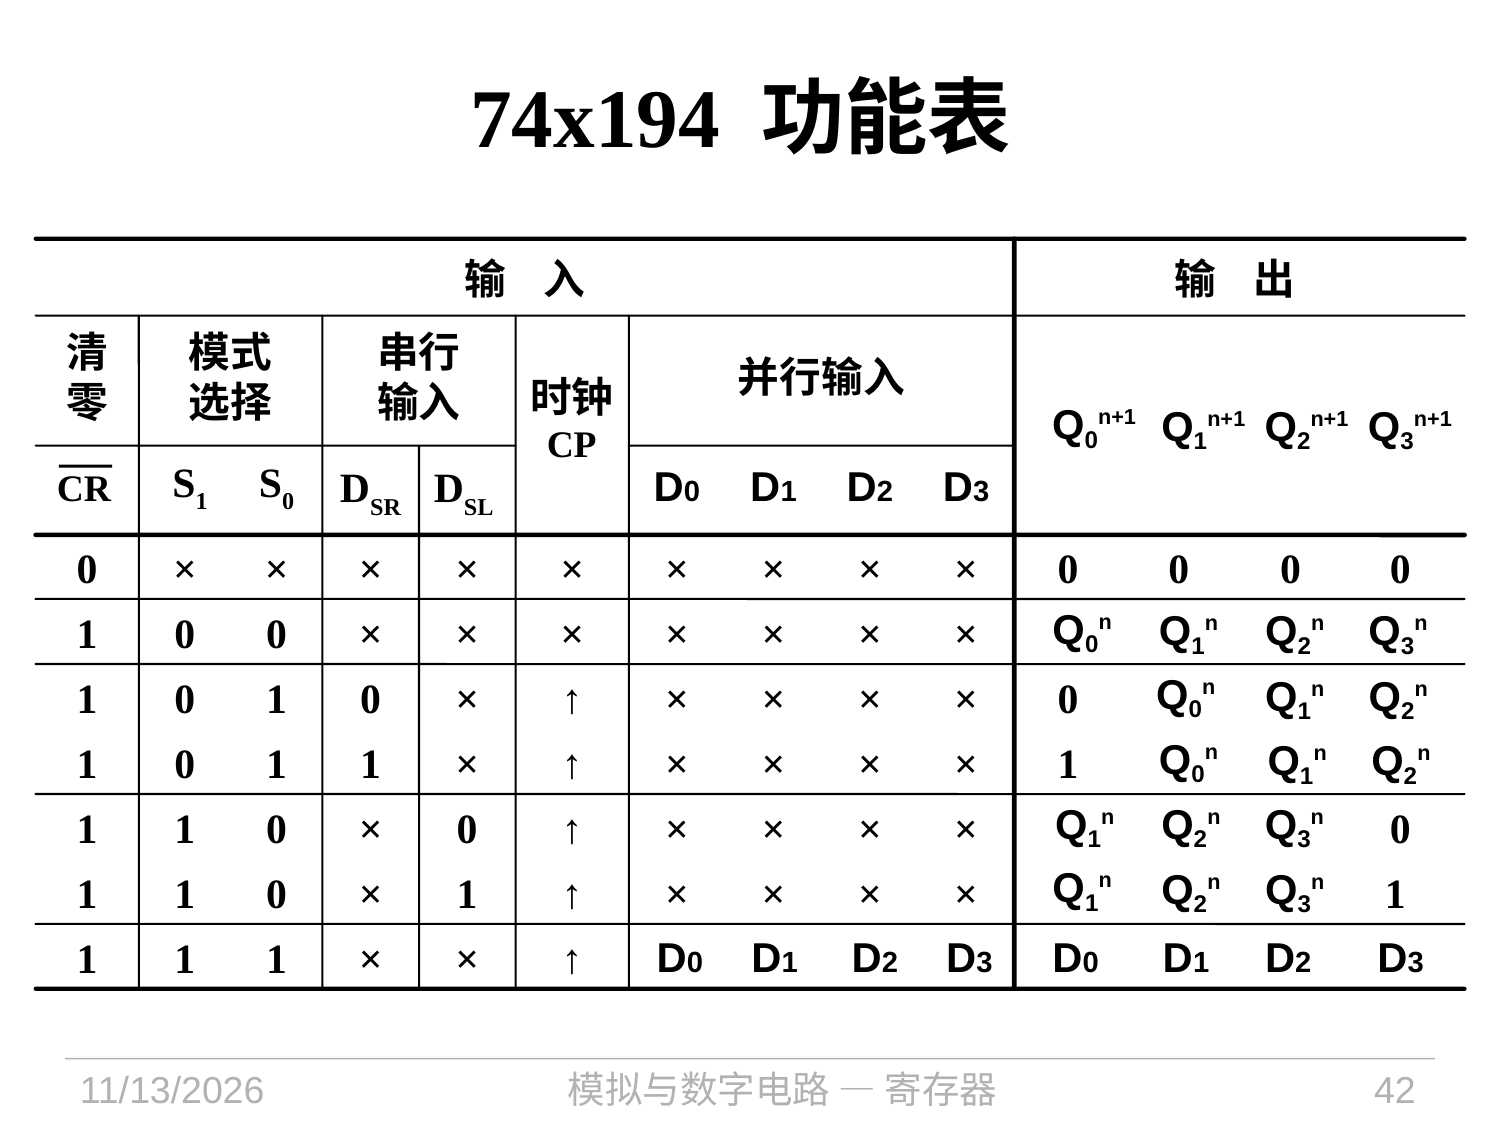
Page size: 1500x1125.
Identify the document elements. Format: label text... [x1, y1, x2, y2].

text_box × [822, 795, 918, 860]
text_box 0 [1015, 665, 1123, 730]
text_box Q1n [1027, 861, 1137, 916]
text_box × [726, 535, 822, 598]
text_box × [726, 600, 822, 664]
text_box 1 [36, 730, 133, 793]
text_box Q2n [1240, 604, 1343, 659]
text_box Q0n [1131, 667, 1241, 723]
text_box D0 [634, 923, 729, 989]
text_box Q1n [1242, 734, 1346, 789]
text_box 1 [1015, 730, 1123, 794]
text_box × [918, 535, 1014, 598]
text_box 0 [1236, 535, 1346, 598]
text_box D0 [636, 452, 726, 518]
text_box × [918, 795, 1014, 860]
text_box × [726, 730, 822, 794]
text_box × [634, 600, 726, 664]
text_box Q2n [1346, 734, 1456, 789]
text_box × [822, 600, 918, 664]
text_box × [726, 665, 822, 730]
text_box × [822, 730, 918, 794]
text_box Q3n [1240, 862, 1350, 918]
text_box D0 [1027, 923, 1124, 989]
text_box Q1n+1 [1148, 399, 1252, 455]
text_box 输 出 [1015, 245, 1456, 311]
text_box × [726, 795, 822, 860]
text_box Q1n [1030, 797, 1136, 853]
text_box CR [29, 463, 133, 509]
text_box × [822, 860, 918, 923]
text_box D1 [726, 452, 822, 518]
text_box Q3n+1 [1355, 399, 1465, 455]
text_box Q0n+1 [1039, 398, 1149, 453]
text_box 时钟 CP [631, 316, 636, 445]
text_box × [918, 665, 1014, 730]
text_box × [918, 860, 1014, 923]
text_box Q3n [1239, 797, 1349, 853]
text_box Q2n [1343, 669, 1453, 724]
text_box 1 [36, 600, 133, 664]
text_box Q1n [1240, 669, 1343, 724]
text_box D2 [1240, 923, 1337, 989]
text_box 0 [1123, 535, 1236, 598]
text_box 1 [36, 665, 133, 730]
text_box 时钟 CP [507, 311, 636, 315]
text_box Q2n+1 [1252, 399, 1355, 455]
text_box × [918, 600, 1014, 664]
text_box × [726, 860, 822, 923]
title 74x194 功能表 [75, 20, 1425, 208]
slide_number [64, 1058, 348, 1125]
text_box 0 [1015, 535, 1123, 598]
footer 模拟与数字电路 — 寄存器 [359, 1058, 1205, 1125]
text_box D1 [1137, 923, 1235, 989]
text_box 1 [36, 860, 133, 923]
text_box × [918, 730, 1014, 794]
text_box Q0n [1027, 602, 1137, 658]
text_box 1 [36, 924, 133, 988]
text_box × [822, 535, 918, 598]
text_box D2 [822, 452, 918, 518]
text_box D2 [826, 923, 923, 989]
text_box Q3n [1343, 604, 1453, 659]
slide_number 42 [1230, 1058, 1431, 1125]
text_box 1 [36, 795, 133, 860]
text_box D3 [918, 452, 1014, 518]
text_box × [634, 535, 726, 598]
text_box 清零 [36, 318, 134, 434]
text_box × [634, 665, 726, 730]
text_box × [634, 730, 726, 794]
text_box 0 [1345, 795, 1456, 860]
text_box × [822, 665, 918, 730]
text_box 1 [1345, 860, 1456, 923]
text_box D3 [923, 923, 1018, 989]
text_box D3 [1352, 923, 1449, 989]
text_box 并行输入 [636, 318, 1014, 434]
text_box × [634, 860, 726, 923]
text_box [138, 315, 630, 990]
text_box 0 [1346, 535, 1456, 598]
text_box 0 [36, 535, 133, 598]
text_box 输 入 [36, 245, 1014, 311]
text_box Q2n [1136, 797, 1239, 853]
text_box Q1n [1133, 604, 1240, 659]
text_box D1 [729, 923, 823, 989]
text_box × [634, 795, 726, 860]
text_box Q0n [1133, 732, 1243, 788]
text_box Q2n [1136, 862, 1240, 918]
